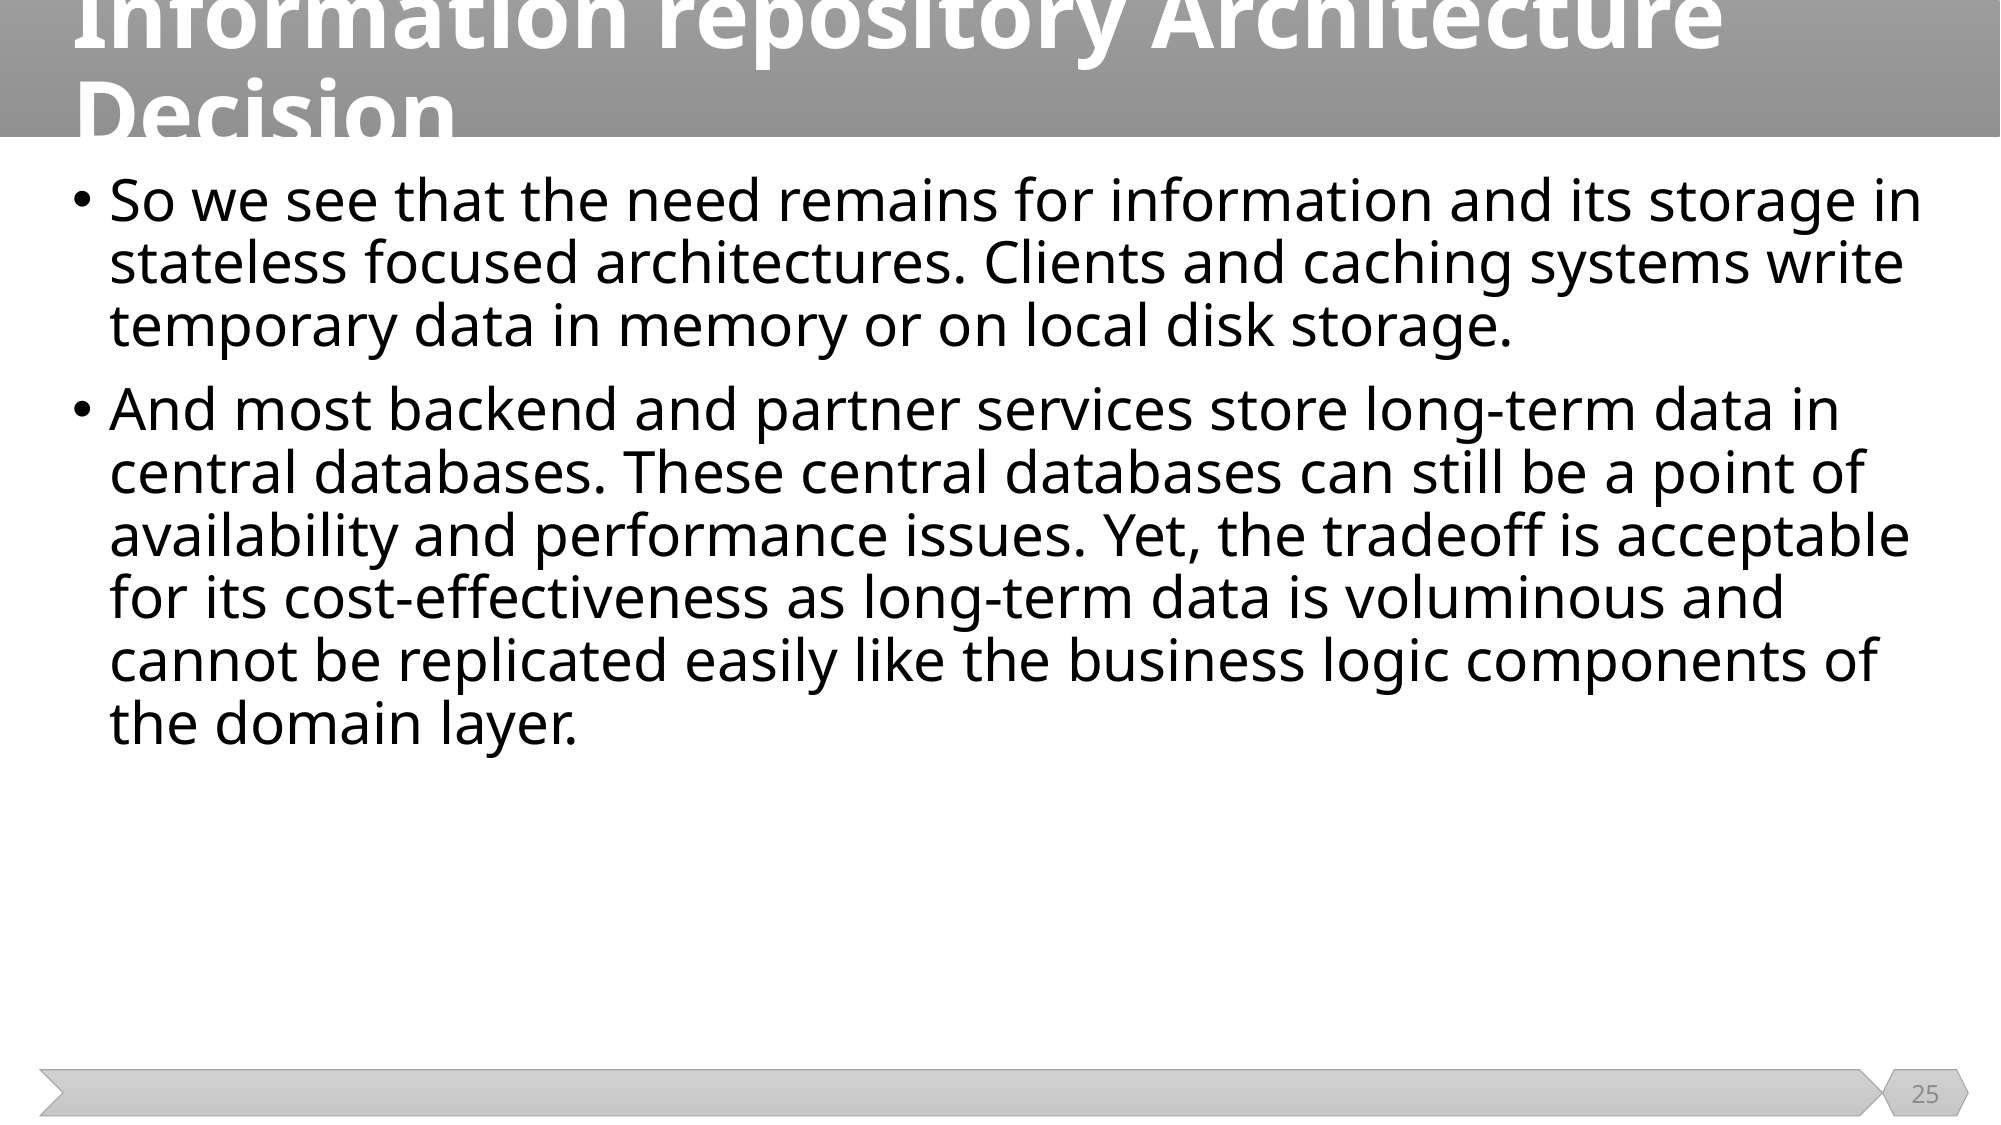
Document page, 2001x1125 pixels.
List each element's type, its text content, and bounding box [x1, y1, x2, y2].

title Information repository Architecture Decision [56, 0, 1969, 137]
list So we see that the need remains for information and its storage in stateless focused architectures. Clients and caching systems write temporary data in memory or on local disk storage. And most backend and partner services store long-term data in central databases. These central databases can still be a point of availability and performance issues. Yet, the tradeoff is acceptable for its cost-effectiveness as long-term data is voluminous and cannot be replicated easily like the business logic components of the domain layer. [56, 163, 1969, 1061]
slide_number 25 [1882, 1065, 1969, 1125]
